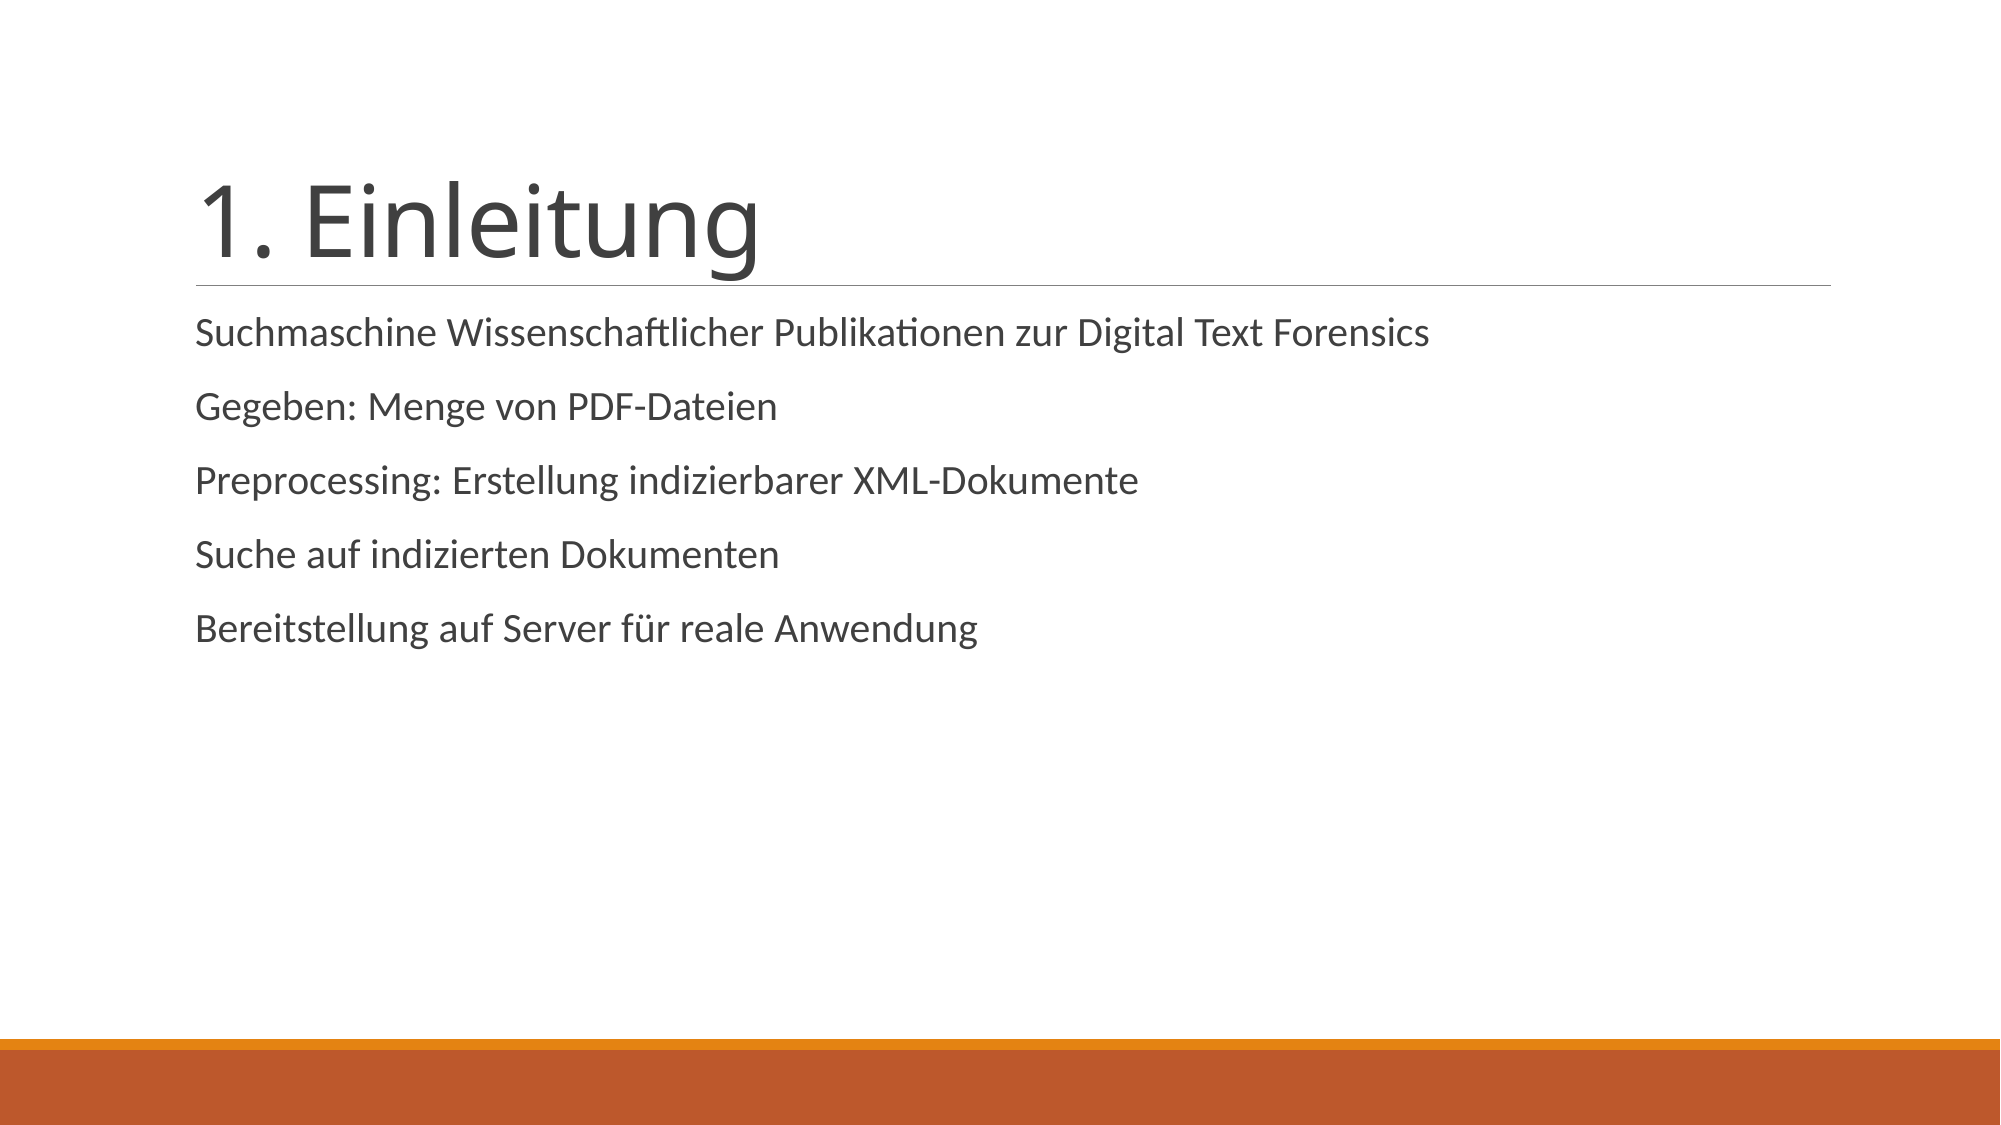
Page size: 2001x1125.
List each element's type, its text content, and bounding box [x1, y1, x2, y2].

list Suchmaschine Wissenschaftlicher Publikationen zur Digital Text Forensics Gegeben: Menge von PDF-Dateien Preprocessing: Erstellung indizierbarer XML-Dokumente Suche auf indizierten Dokumenten Bereitstellung auf Server für reale Anwendung [180, 302, 1830, 963]
title 1. Einleitung [180, 47, 1830, 285]
